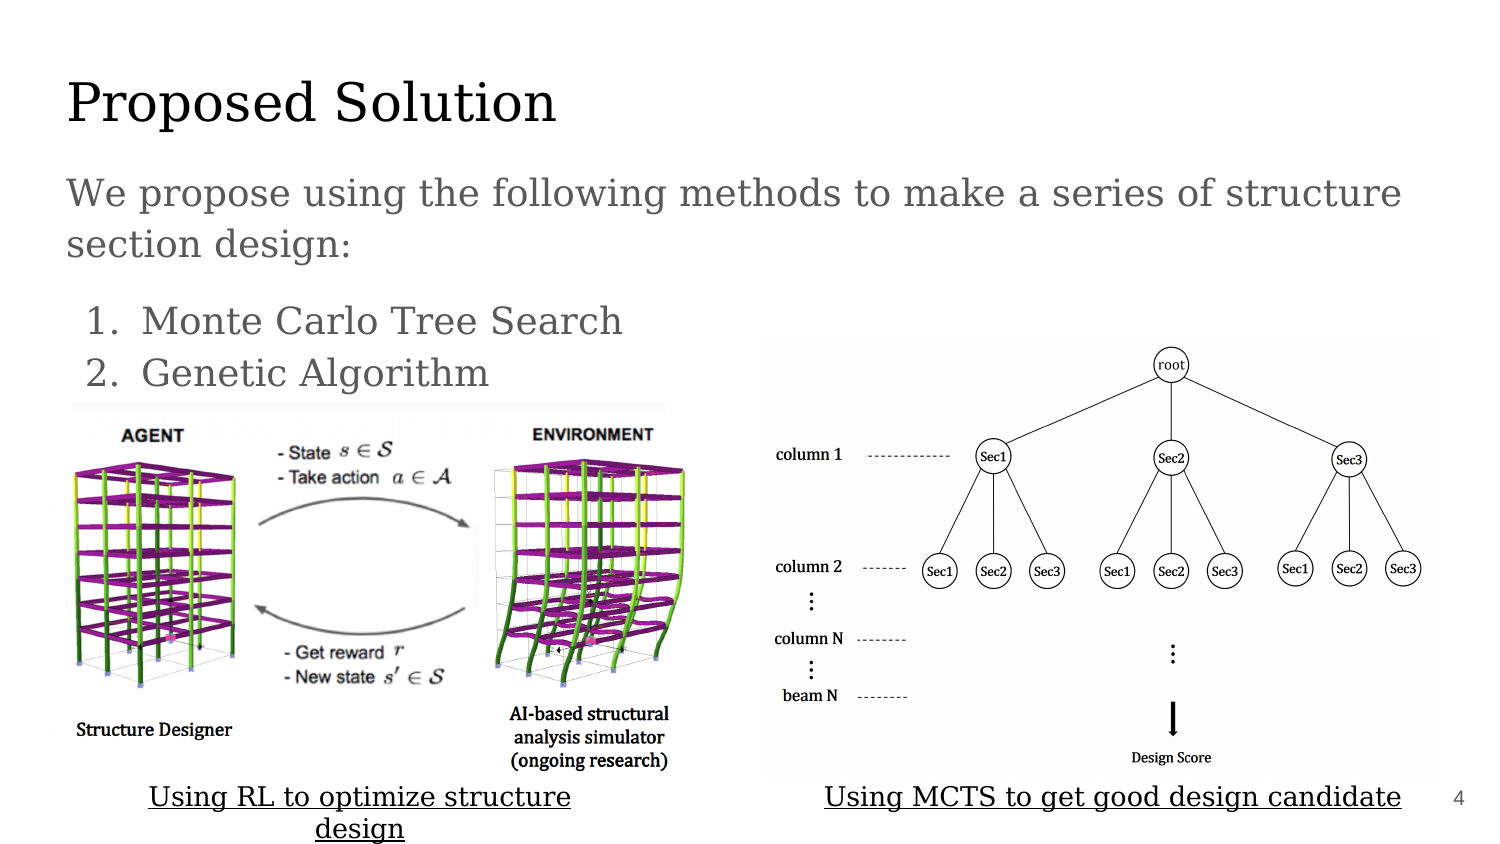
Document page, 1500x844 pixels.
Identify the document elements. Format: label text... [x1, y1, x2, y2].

slide_number ‹#› [1444, 764, 1480, 830]
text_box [761, 339, 1441, 828]
title Proposed Solution [51, 53, 1449, 146]
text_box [50, 402, 695, 828]
list We propose using the following methods to make a series of structure section design: Monte Carlo Tree Search Genetic Algorithm Reinforcement Learning [51, 146, 1449, 708]
